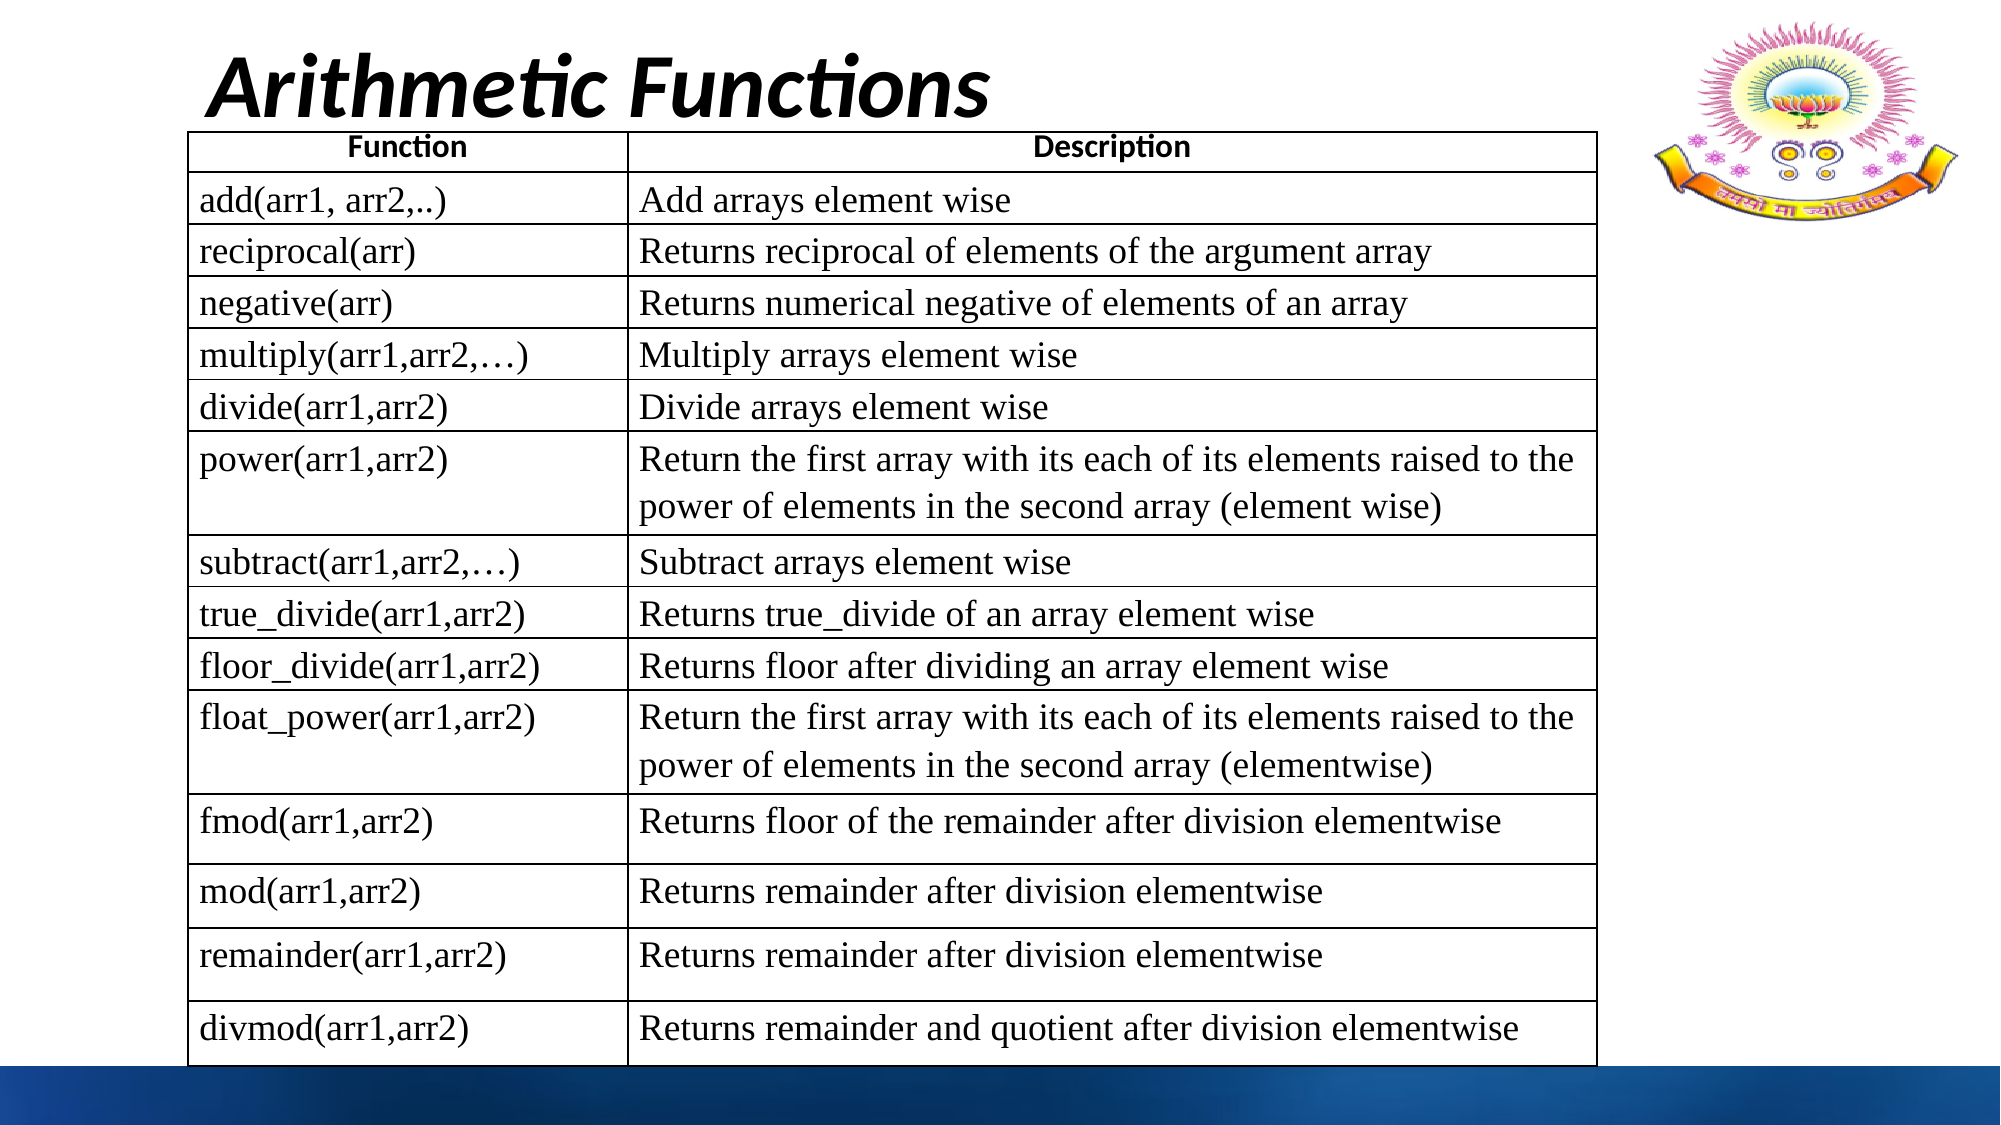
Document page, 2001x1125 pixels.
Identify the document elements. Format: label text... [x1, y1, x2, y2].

table_cell fmod(arr1,arr2) [189, 795, 627, 863]
picture [1644, 19, 1976, 226]
table_cell Returns floor after dividing an array element wise [629, 639, 1596, 689]
table_cell negative(arr) [189, 277, 627, 327]
table_cell power(arr1,arr2) [189, 432, 627, 534]
table_cell mod(arr1,arr2) [189, 865, 627, 927]
table_cell multiply(arr1,arr2,…) [189, 329, 627, 379]
table_cell floor_divide(arr1,arr2) [189, 639, 627, 689]
table_cell add(arr1, arr2,..) [189, 173, 627, 223]
table_cell subtract(arr1,arr2,…) [189, 536, 627, 586]
table_cell remainder(arr1,arr2) [189, 929, 627, 1000]
table_cell Subtract arrays element wise [629, 536, 1596, 586]
table_cell divmod(arr1,arr2) [189, 1002, 627, 1065]
table_cell Returns remainder after division elementwise [629, 865, 1596, 927]
picture [0, 1066, 2000, 1125]
table_cell Returns floor of the remainder after division elementwise [629, 795, 1596, 863]
table_cell true_divide(arr1,arr2) [189, 587, 627, 637]
table_header Description [629, 133, 1596, 171]
table_cell Return the first array with its each of its elements raised to the power of elements in the second array (element wise) [629, 432, 1596, 534]
table_cell Returns true_divide of an array element wise [629, 587, 1596, 637]
table_cell reciprocal(arr) [189, 225, 627, 275]
table_cell Return the first array with its each of its elements raised to the power of elements in the second array (elementwise) [629, 691, 1596, 793]
table_header Function [189, 133, 627, 171]
table_cell Returns reciprocal of elements of the argument array [629, 225, 1596, 275]
table_cell Returns remainder after division elementwise [629, 929, 1596, 1000]
table_cell Returns remainder and quotient after division elementwise [629, 1002, 1596, 1065]
table_cell Returns numerical negative of elements of an array [629, 277, 1596, 327]
table_cell divide(arr1,arr2) [189, 380, 627, 430]
table_cell Divide arrays element wise [629, 380, 1596, 430]
table_cell float_power(arr1,arr2) [189, 691, 627, 793]
table_cell Multiply arrays element wise [629, 329, 1596, 379]
table_cell Add arrays element wise [629, 173, 1596, 223]
text_box Arithmetic Functions [189, 16, 1440, 131]
